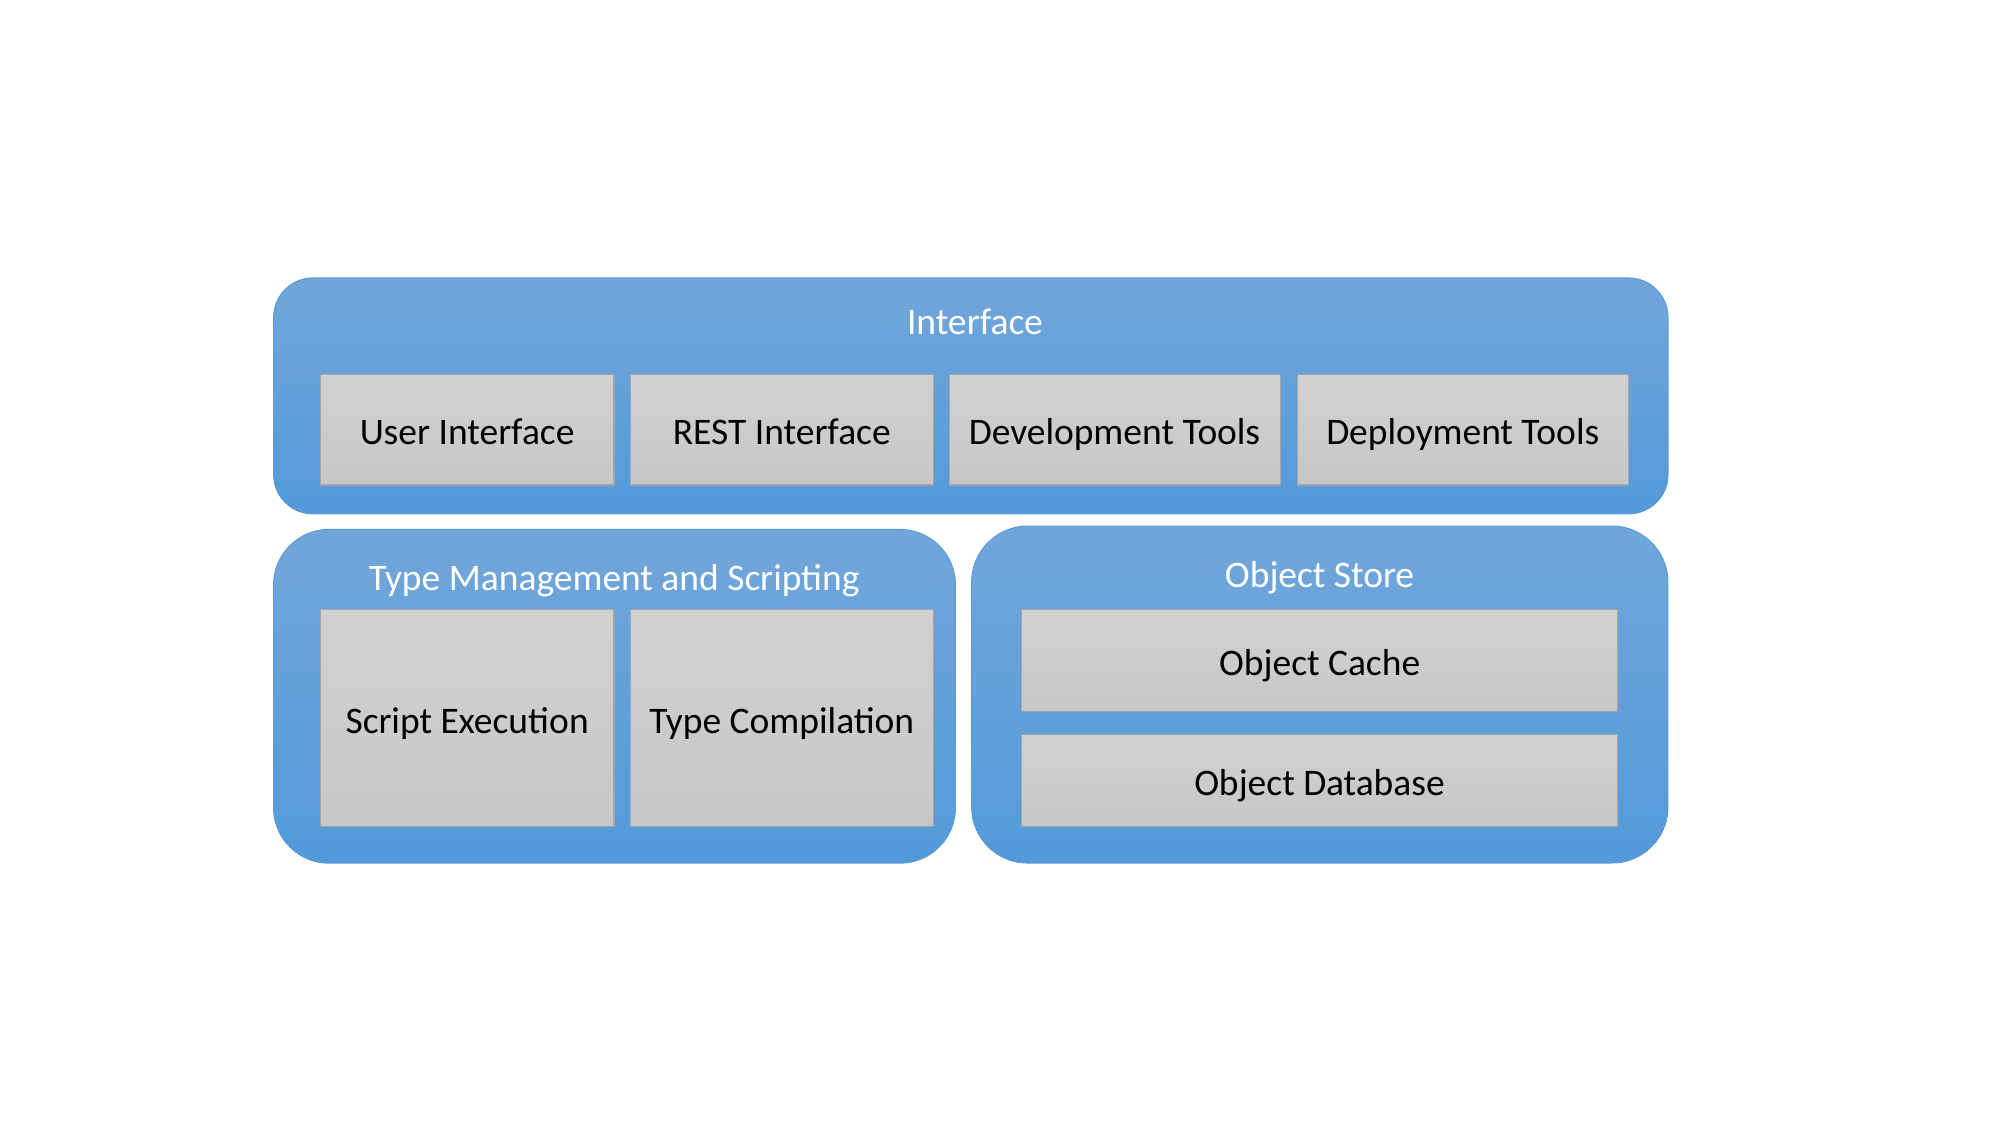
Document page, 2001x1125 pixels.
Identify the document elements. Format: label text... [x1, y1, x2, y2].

text_box Development Tools [949, 374, 1281, 486]
text_box REST Interface [630, 374, 934, 486]
text_box Object Cache [1021, 609, 1618, 712]
text_box Type Compilation [630, 609, 934, 827]
text_box User Interface [320, 374, 615, 486]
text_box Object Database [1021, 734, 1618, 827]
text_box Type Management and Scripting [273, 528, 956, 864]
text_box Object Store [971, 525, 1669, 864]
text_box Interface [273, 277, 1669, 515]
text_box Deployment Tools [1297, 374, 1629, 486]
text_box Script Execution [320, 609, 615, 827]
